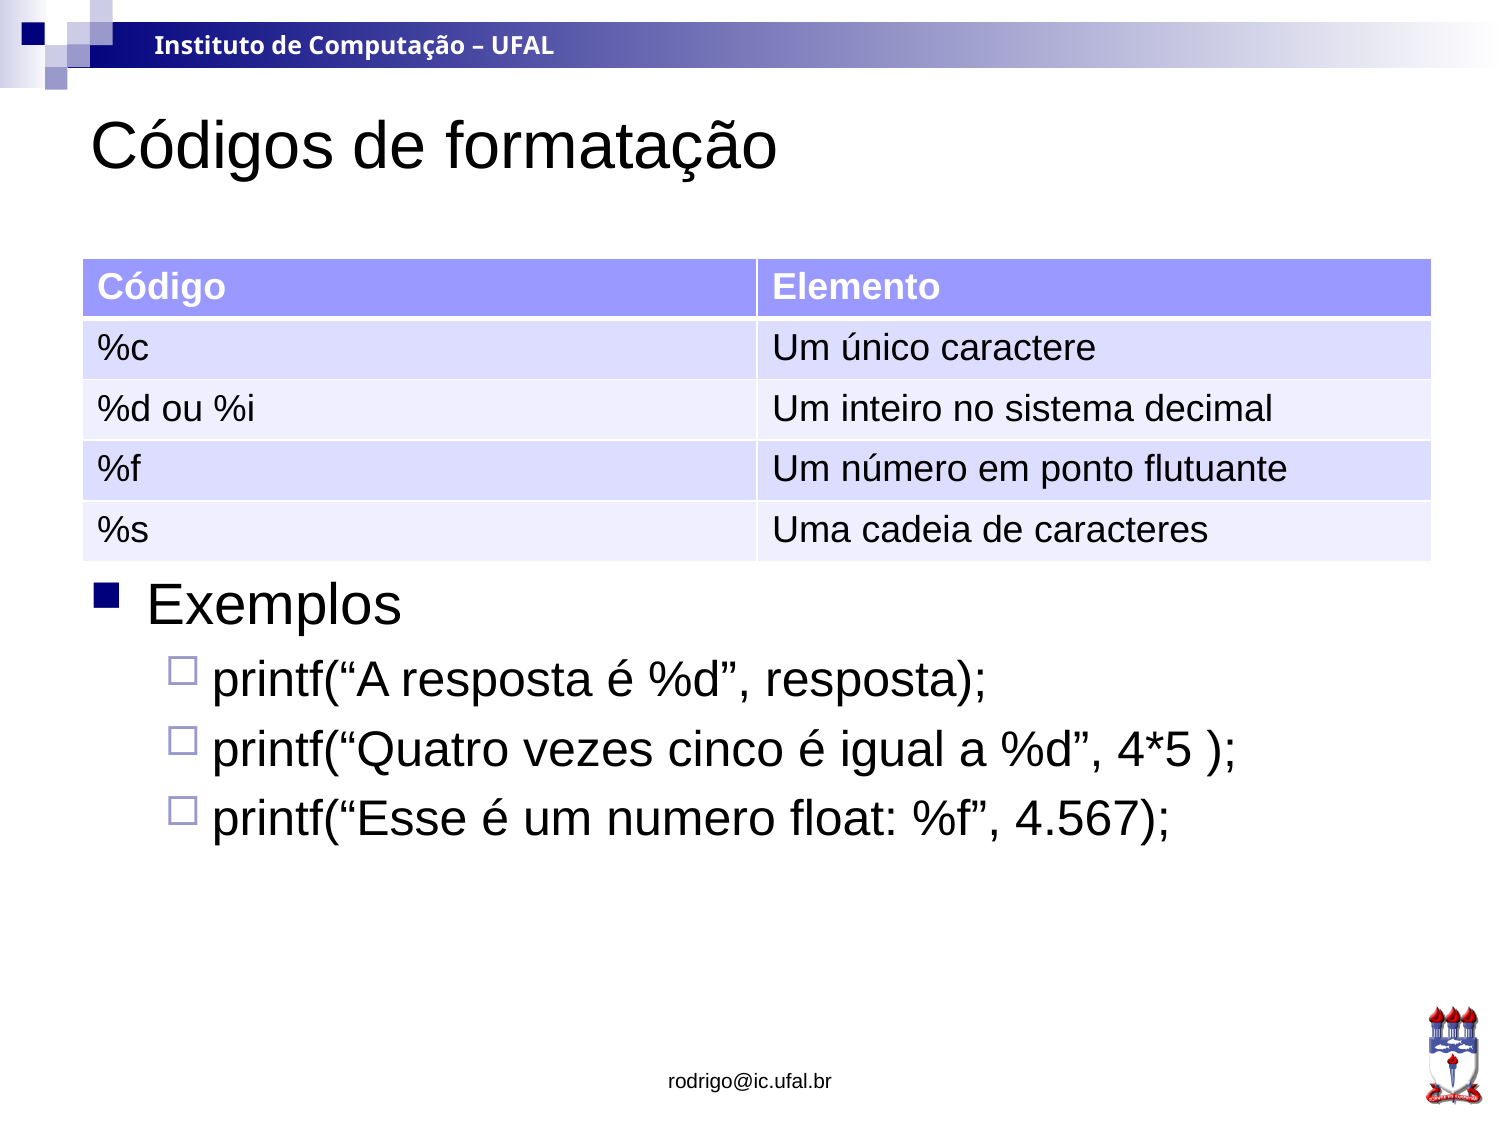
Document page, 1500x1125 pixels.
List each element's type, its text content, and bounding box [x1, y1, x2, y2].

table_cell Uma cadeia de caracteres [758, 502, 1431, 561]
table_cell Um inteiro no sistema decimal [758, 380, 1431, 439]
table_cell Um único caractere [758, 321, 1431, 379]
table_cell %c [83, 321, 756, 379]
footer rodrigo@ic.ufal.br [512, 1024, 988, 1101]
list Exemplos printf(“A resposta é %d”, resposta); printf(“Quatro vezes cinco é igual a %d”, 4*5 ); printf(“Esse é um numero float: %f”, 4.567); [74, 231, 1426, 1012]
table_header Elemento [758, 259, 1431, 316]
table_cell %s [83, 502, 756, 561]
table_cell Um número em ponto flutuante [758, 441, 1431, 500]
table_header Código [83, 259, 756, 316]
table_cell %d ou %i [83, 380, 756, 439]
title Códigos de formatação [74, 74, 1426, 209]
table_cell %f [83, 441, 756, 500]
picture [1423, 1004, 1483, 1106]
